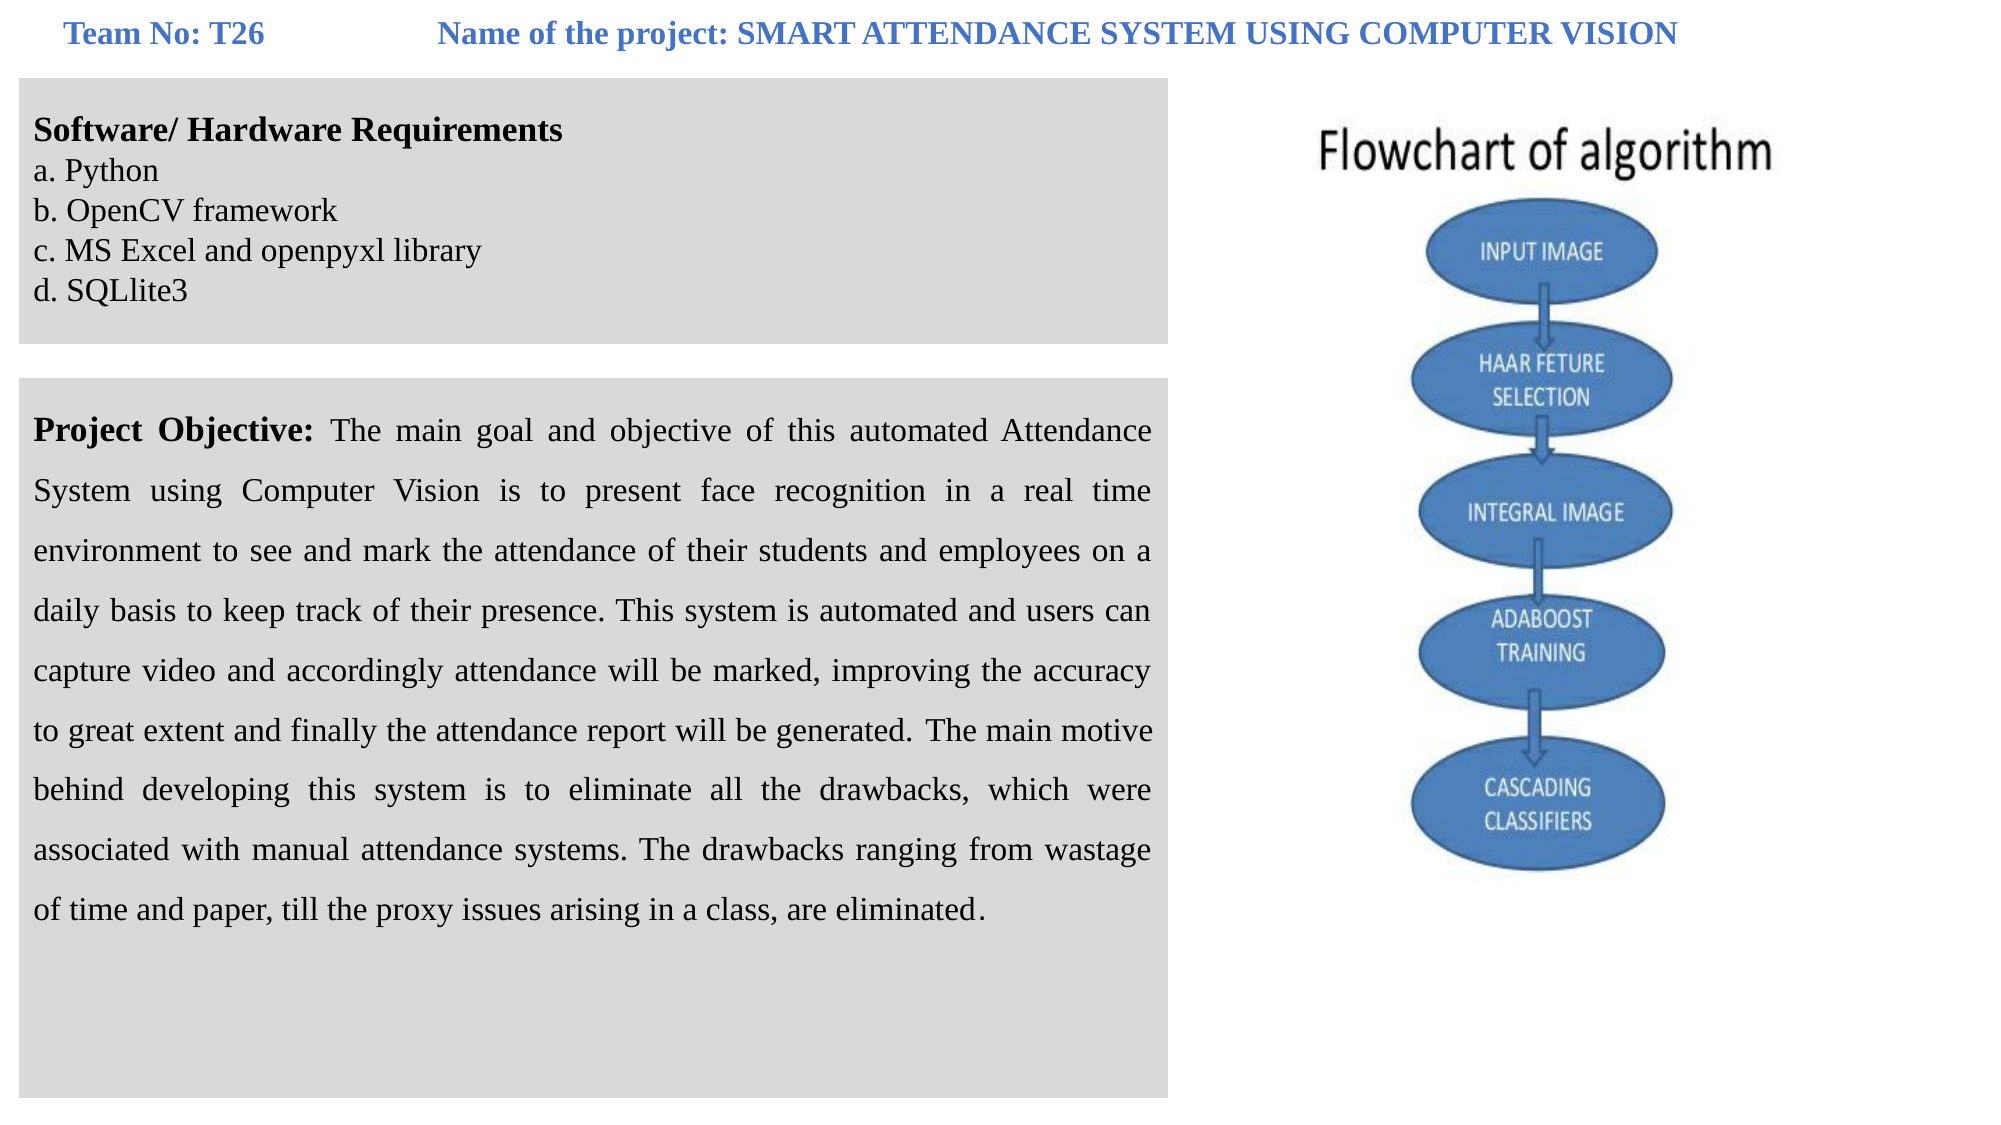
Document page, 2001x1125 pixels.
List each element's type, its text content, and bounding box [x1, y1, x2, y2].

text_box Project Objective: The main goal and objective of this automated Attendance System using Computer Vision is to present face recognition in a real time environment to see and mark the attendance of their students and employees on a daily basis to keep track of their presence. This system is automated and users can capture video and accordingly attendance will be marked, improving the accuracy to great extent and finally the attendance report will be generated. The main motive behind developing this system is to eliminate all the drawbacks, which were associated with manual attendance systems. The drawbacks ranging from wastage of time and paper, till the proxy issues arising in a class, are eliminated. [18, 376, 1169, 1100]
text_box Team No: T26 Name of the project: SMART ATTENDANCE SYSTEM USING COMPUTER VISION [48, 8, 1952, 62]
picture [1291, 115, 1803, 965]
text_box Software/ Hardware Requirements a. Python b. OpenCV framework c. MS Excel and openpyxl library d. SQLlite3 [18, 77, 1169, 346]
